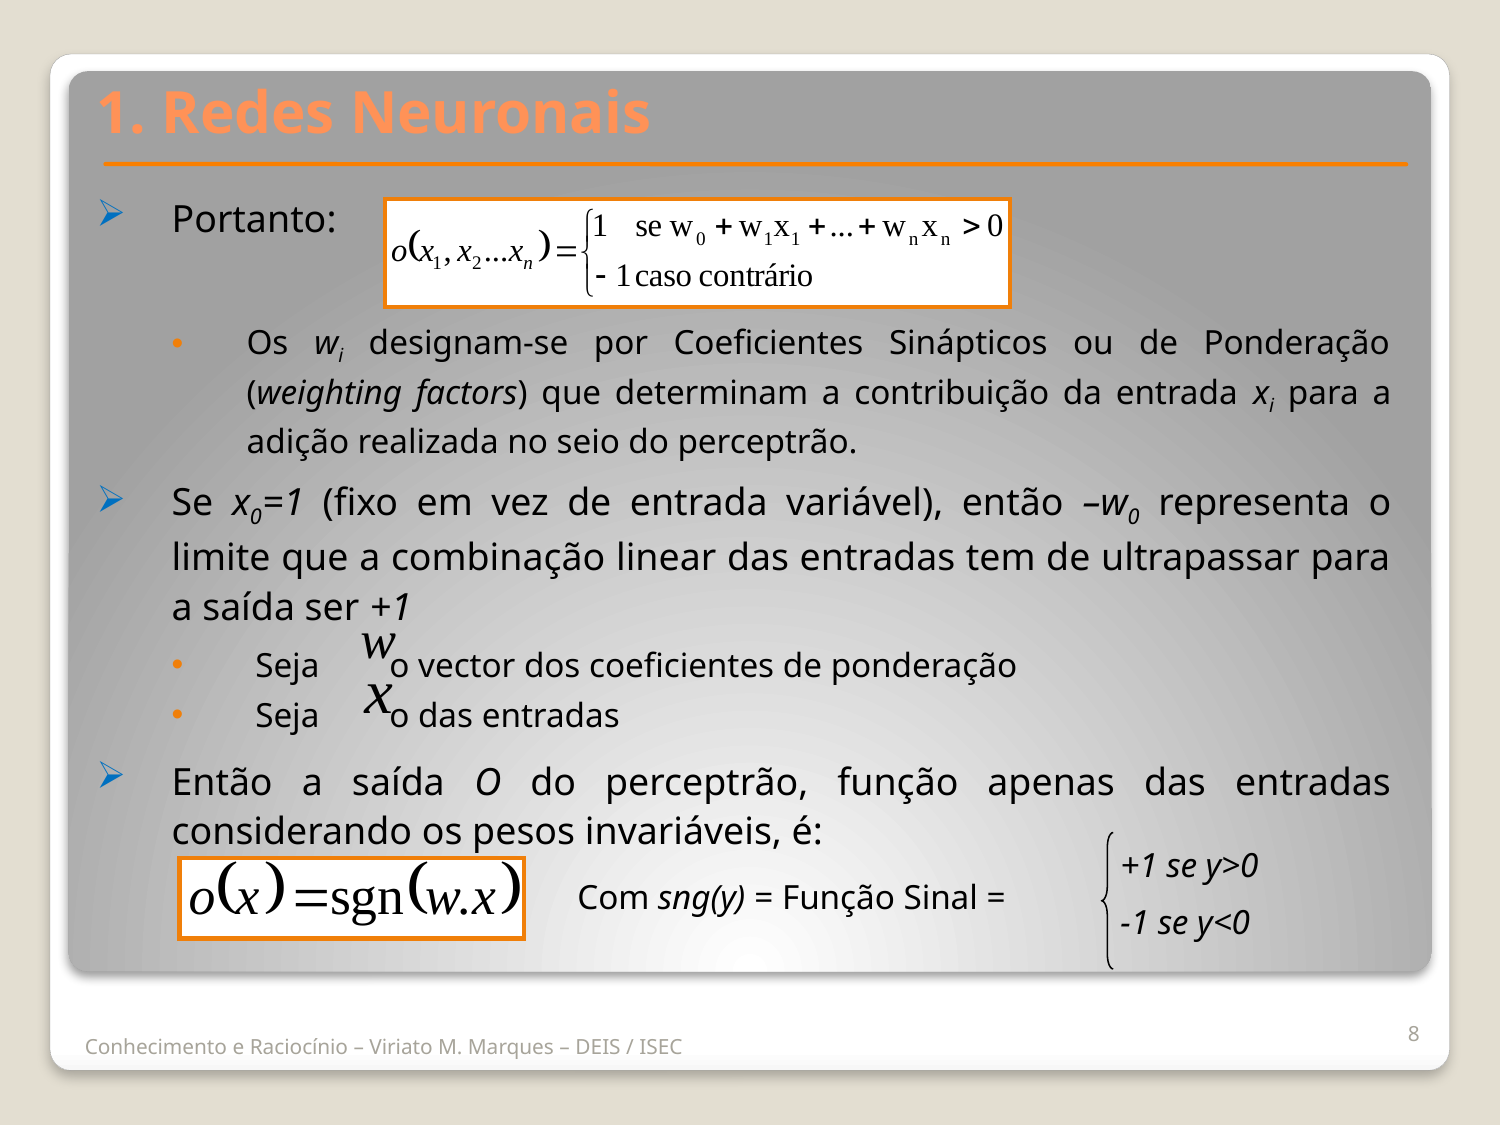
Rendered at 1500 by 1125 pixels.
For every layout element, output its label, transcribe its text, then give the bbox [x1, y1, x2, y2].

text_box 1. Redes Neuronais [82, 70, 1393, 153]
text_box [351, 609, 406, 655]
text_box Portanto: Os wi designam-se por Coeficientes Sinápticos ou de Ponderação (weighting factors) que determinam a contribuição da entrada xi para a adição realizada no seio do perceptrão. Se x0=1 (fixo em vez de entrada variável), então –w0 representa o limite que a combinação linear das entradas tem de ultrapassar para a saída ser +1 Seja o vector dos coeficientes de ponderação Seja o das entradas Então a saída O do perceptrão, função apenas das entradas considerando os pesos invariáveis, é: [81, 183, 1407, 922]
text_box +1 se y>0 -1 se y<0 [1105, 837, 1407, 949]
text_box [386, 200, 1008, 305]
text_box [1107, 949, 1114, 969]
text_box Com sng(y) = Função Sinal = [562, 868, 1102, 924]
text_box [351, 655, 406, 730]
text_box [181, 860, 522, 937]
slide_number 8 [1359, 996, 1435, 1056]
footer Conhecimento e Raciocínio – Viriato M. Marques – DEIS / ISEC [70, 1006, 892, 1067]
